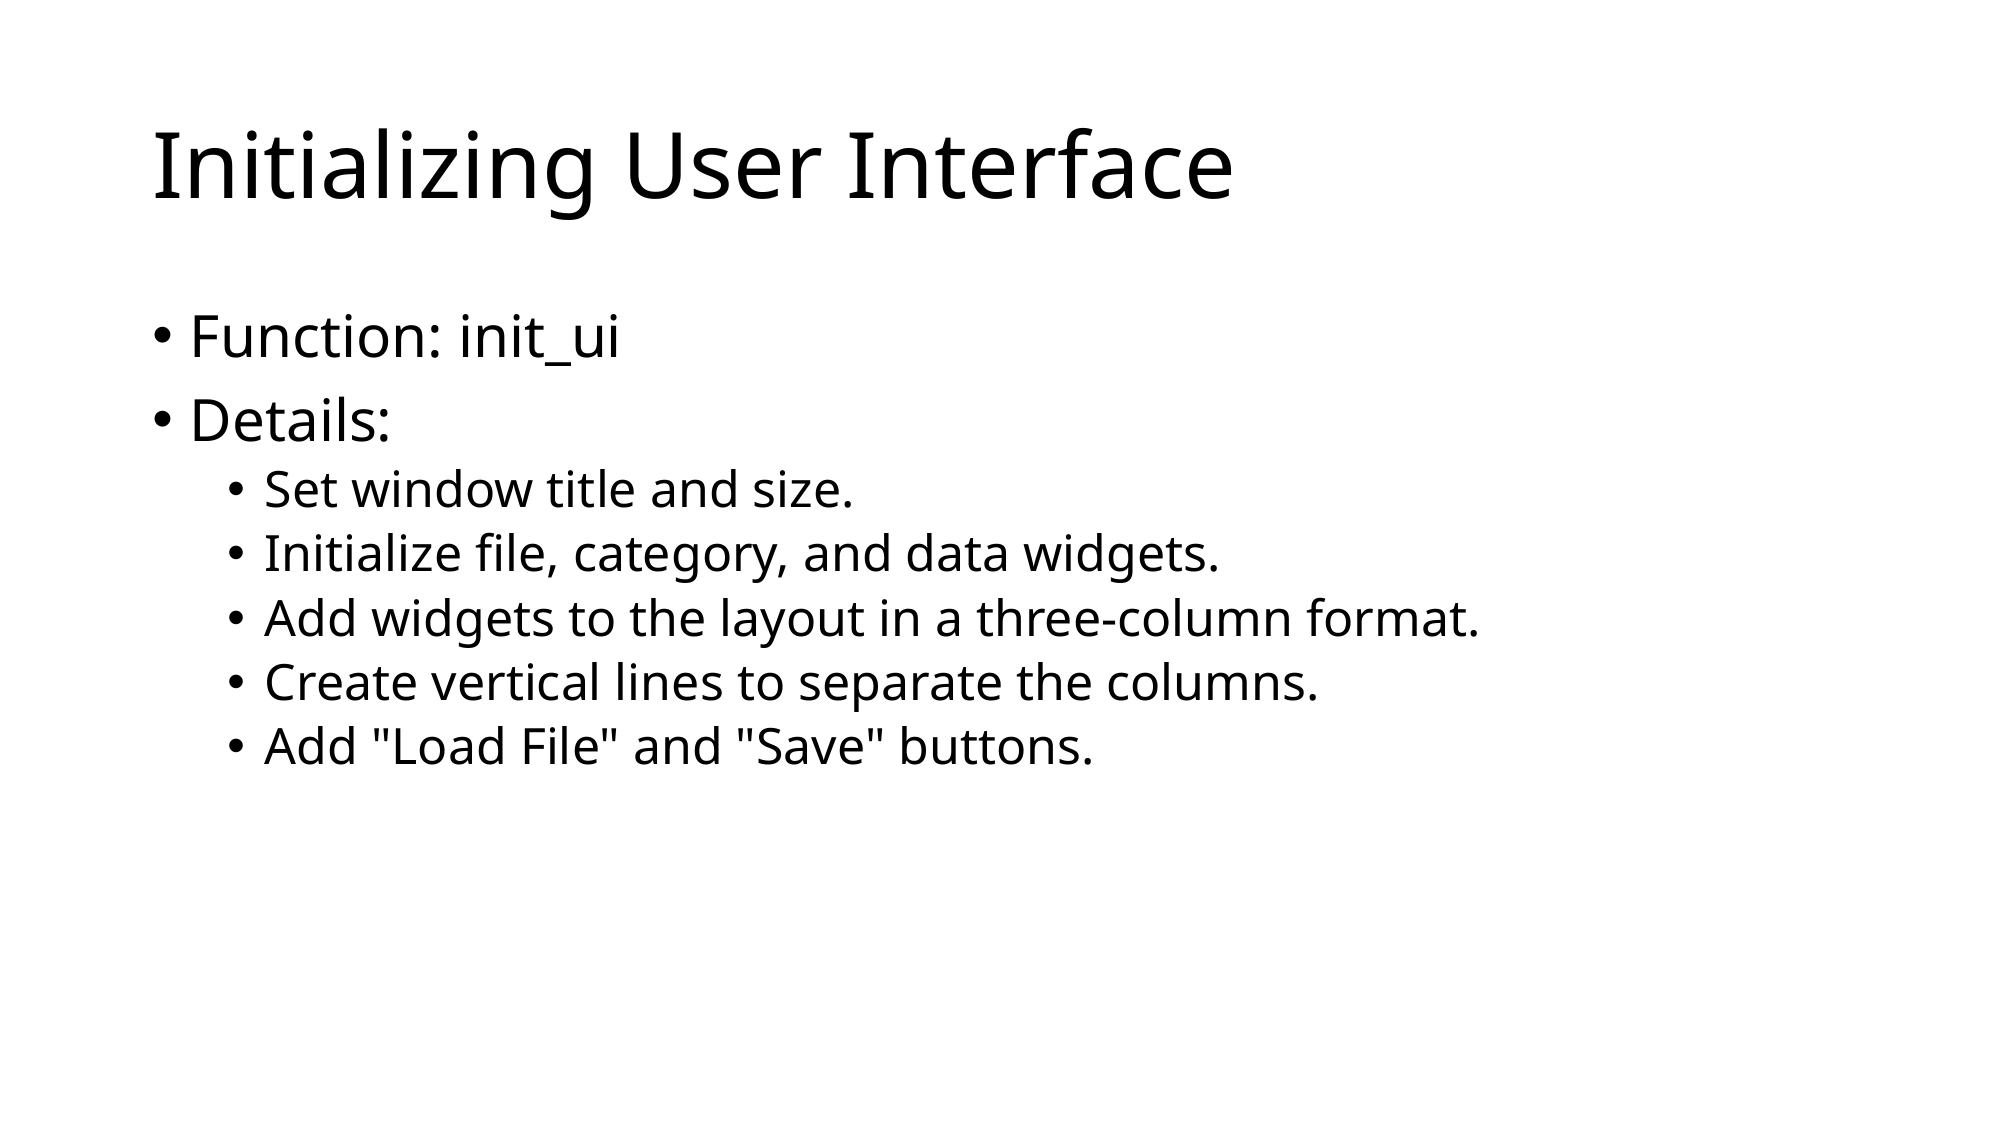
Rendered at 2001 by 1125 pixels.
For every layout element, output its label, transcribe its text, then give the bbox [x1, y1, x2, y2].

list Function: init_ui Details: Set window title and size. Initialize file, category, and data widgets. Add widgets to the layout in a three-column format. Create vertical lines to separate the columns. Add "Load File" and "Save" buttons. [137, 299, 1863, 1014]
title Initializing User Interface [137, 59, 1863, 278]
